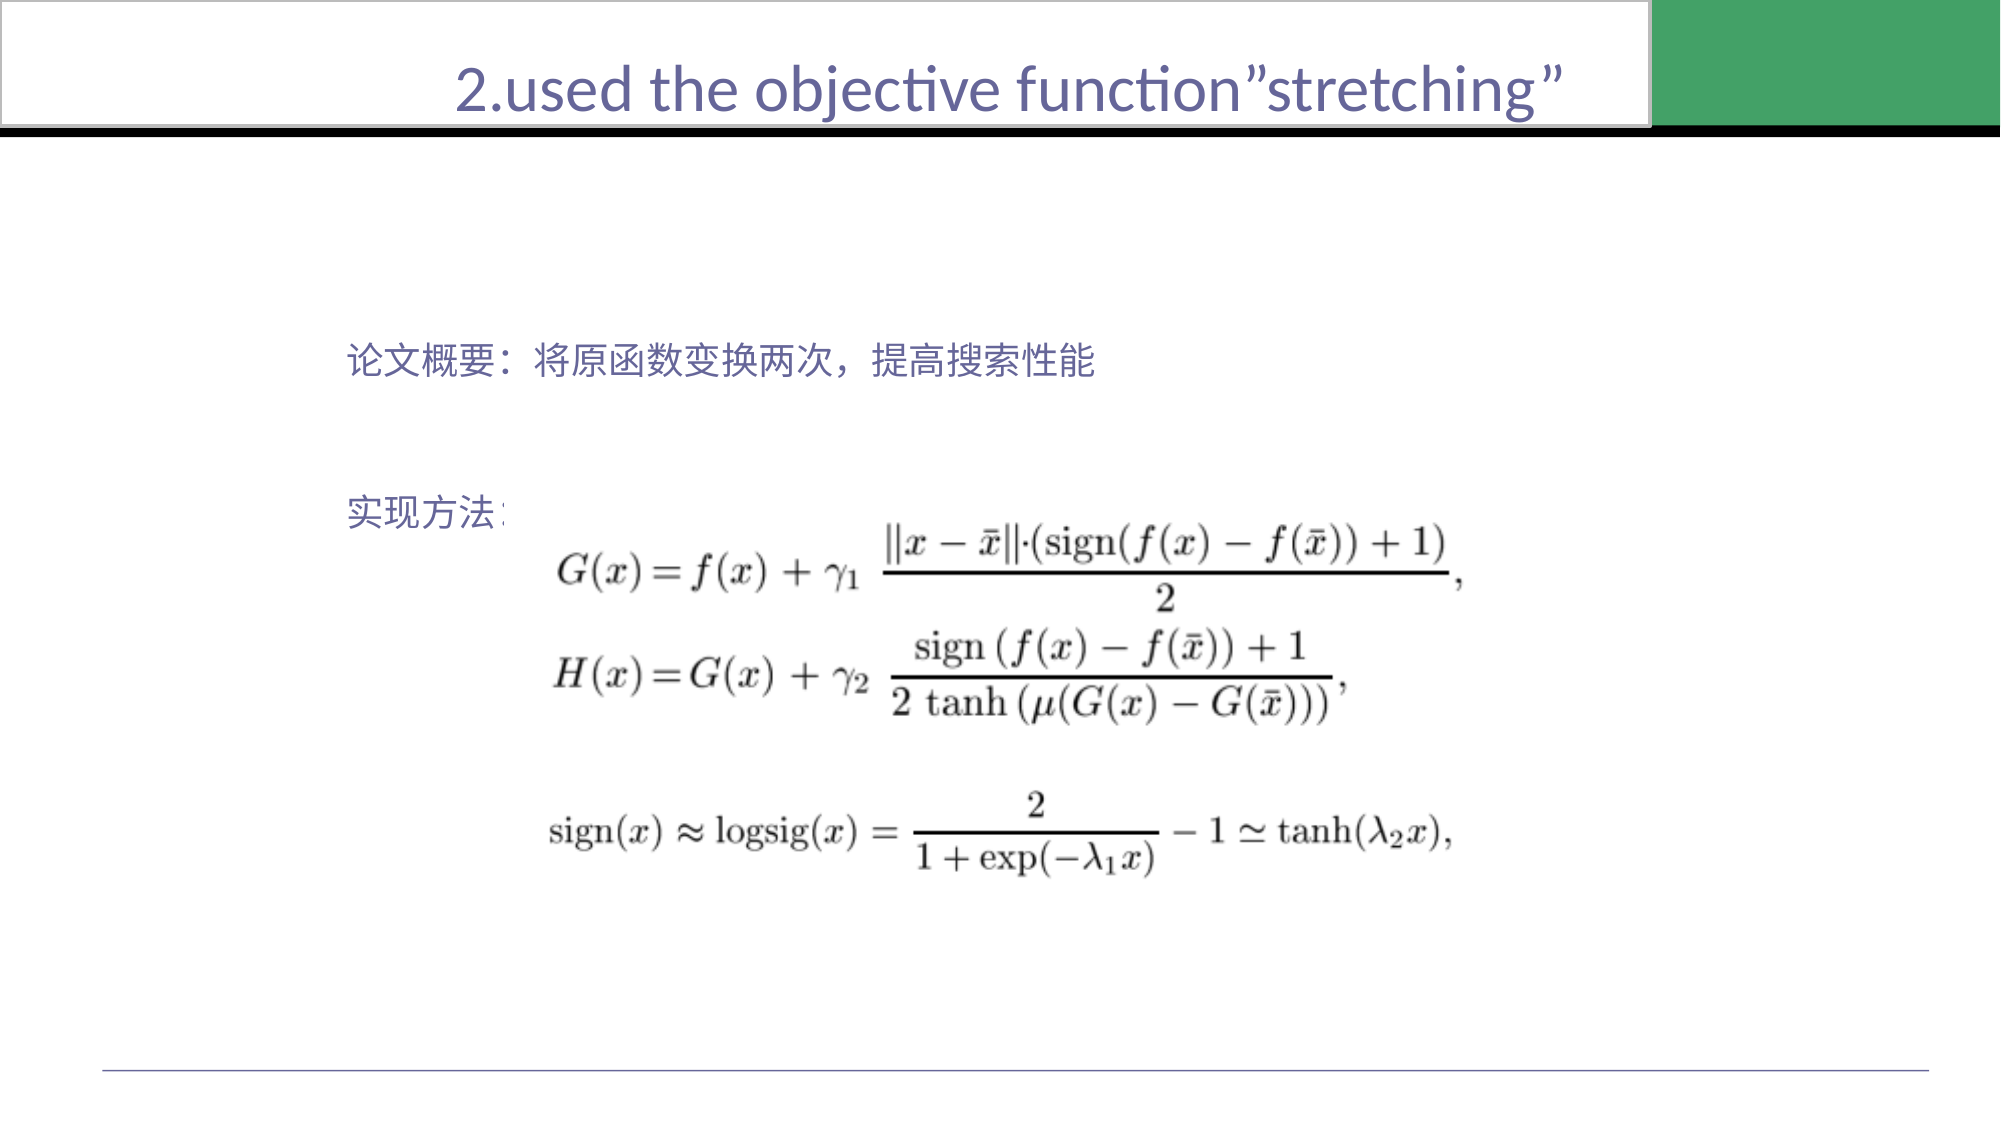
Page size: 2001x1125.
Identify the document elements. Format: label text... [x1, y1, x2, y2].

text_box 2.used the objective function”stretching” [439, 37, 2000, 133]
text_box 论文概要：将原函数变换两次，提高搜索性能 [331, 329, 1518, 390]
text_box 实现方法： [331, 481, 551, 542]
picture [504, 500, 1556, 749]
picture [512, 765, 1488, 906]
